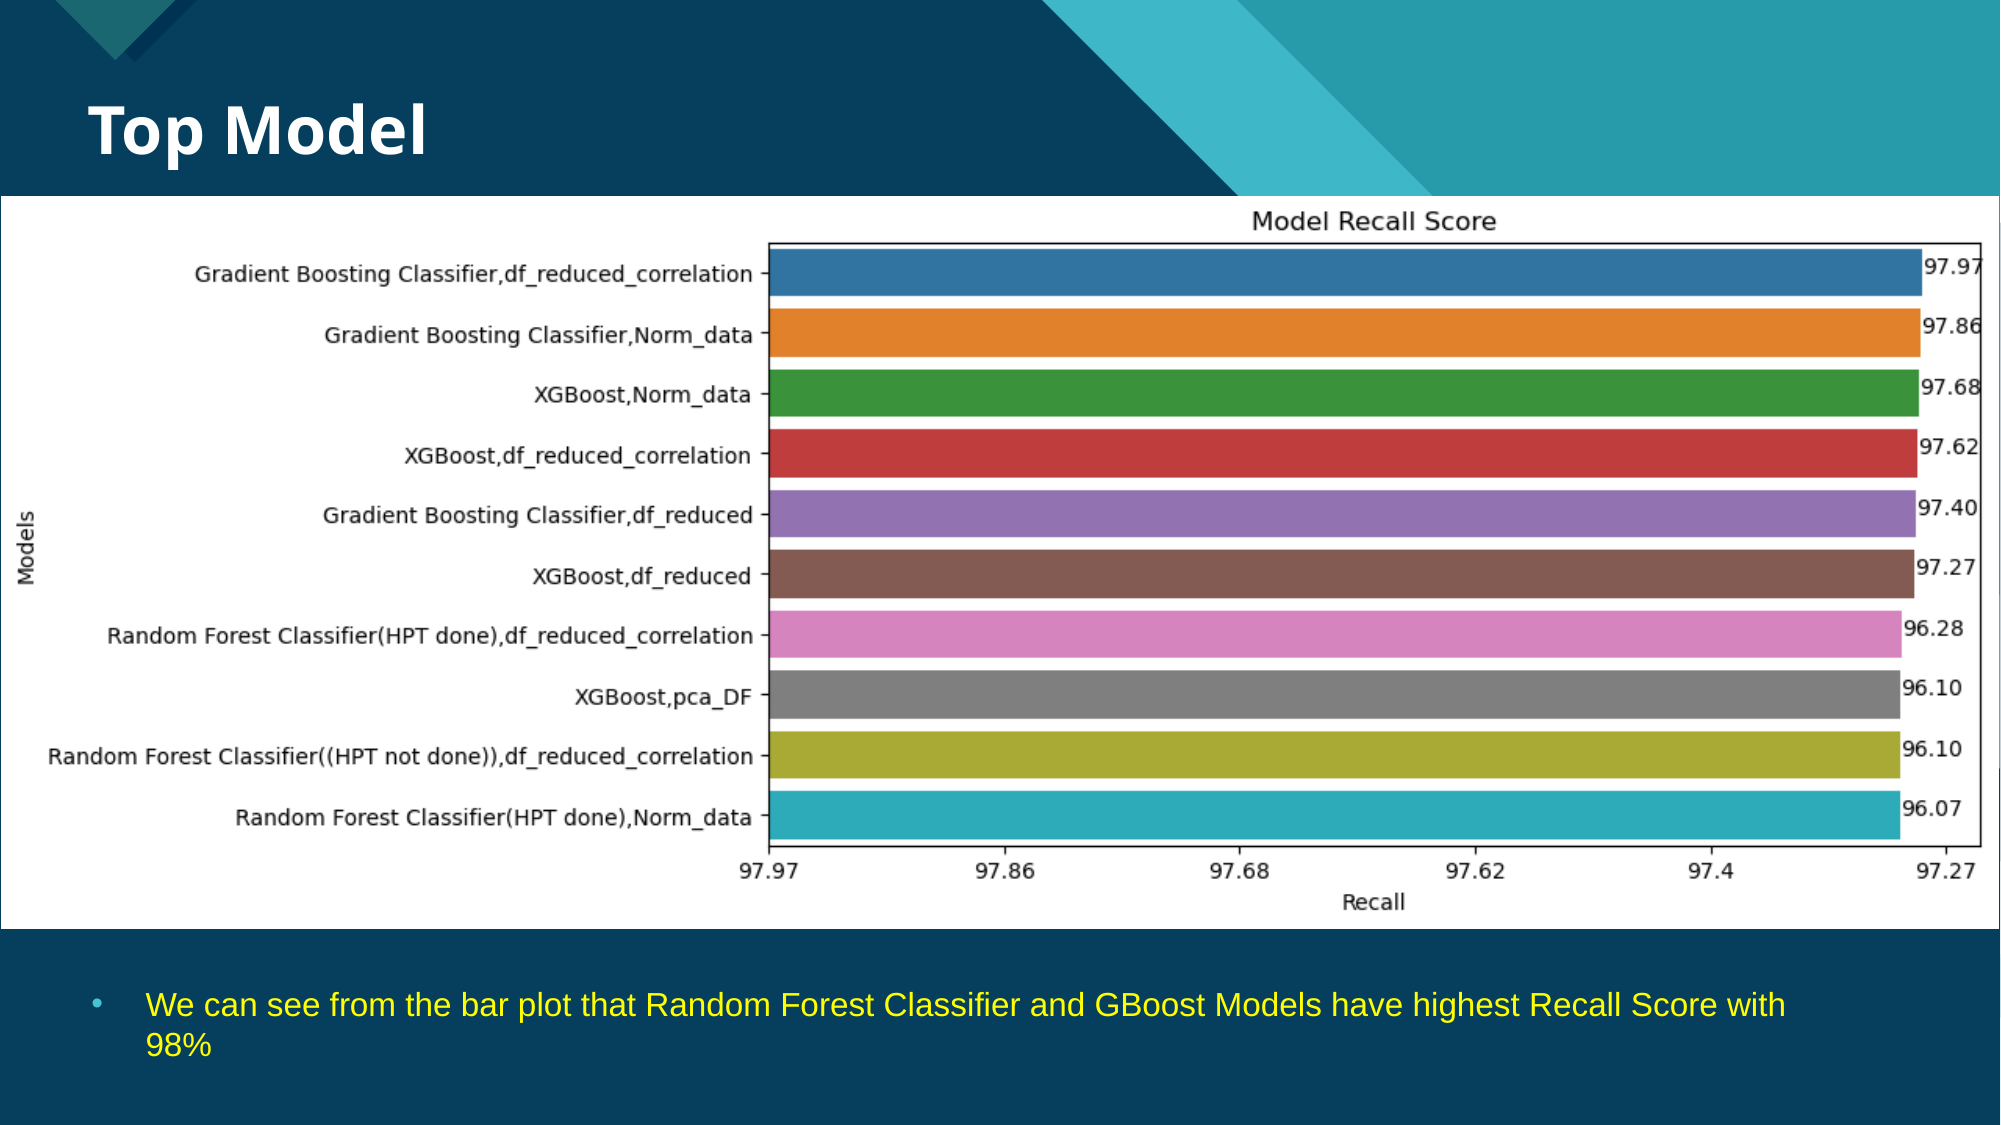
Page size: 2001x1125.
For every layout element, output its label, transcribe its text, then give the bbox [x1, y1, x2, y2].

picture [2, 196, 1999, 928]
text_box We can see from the bar plot that Random Forest Classifier and GBoost Models have highest Recall Score with 98% [55, 975, 1879, 1082]
title Top Model [72, 89, 1913, 177]
